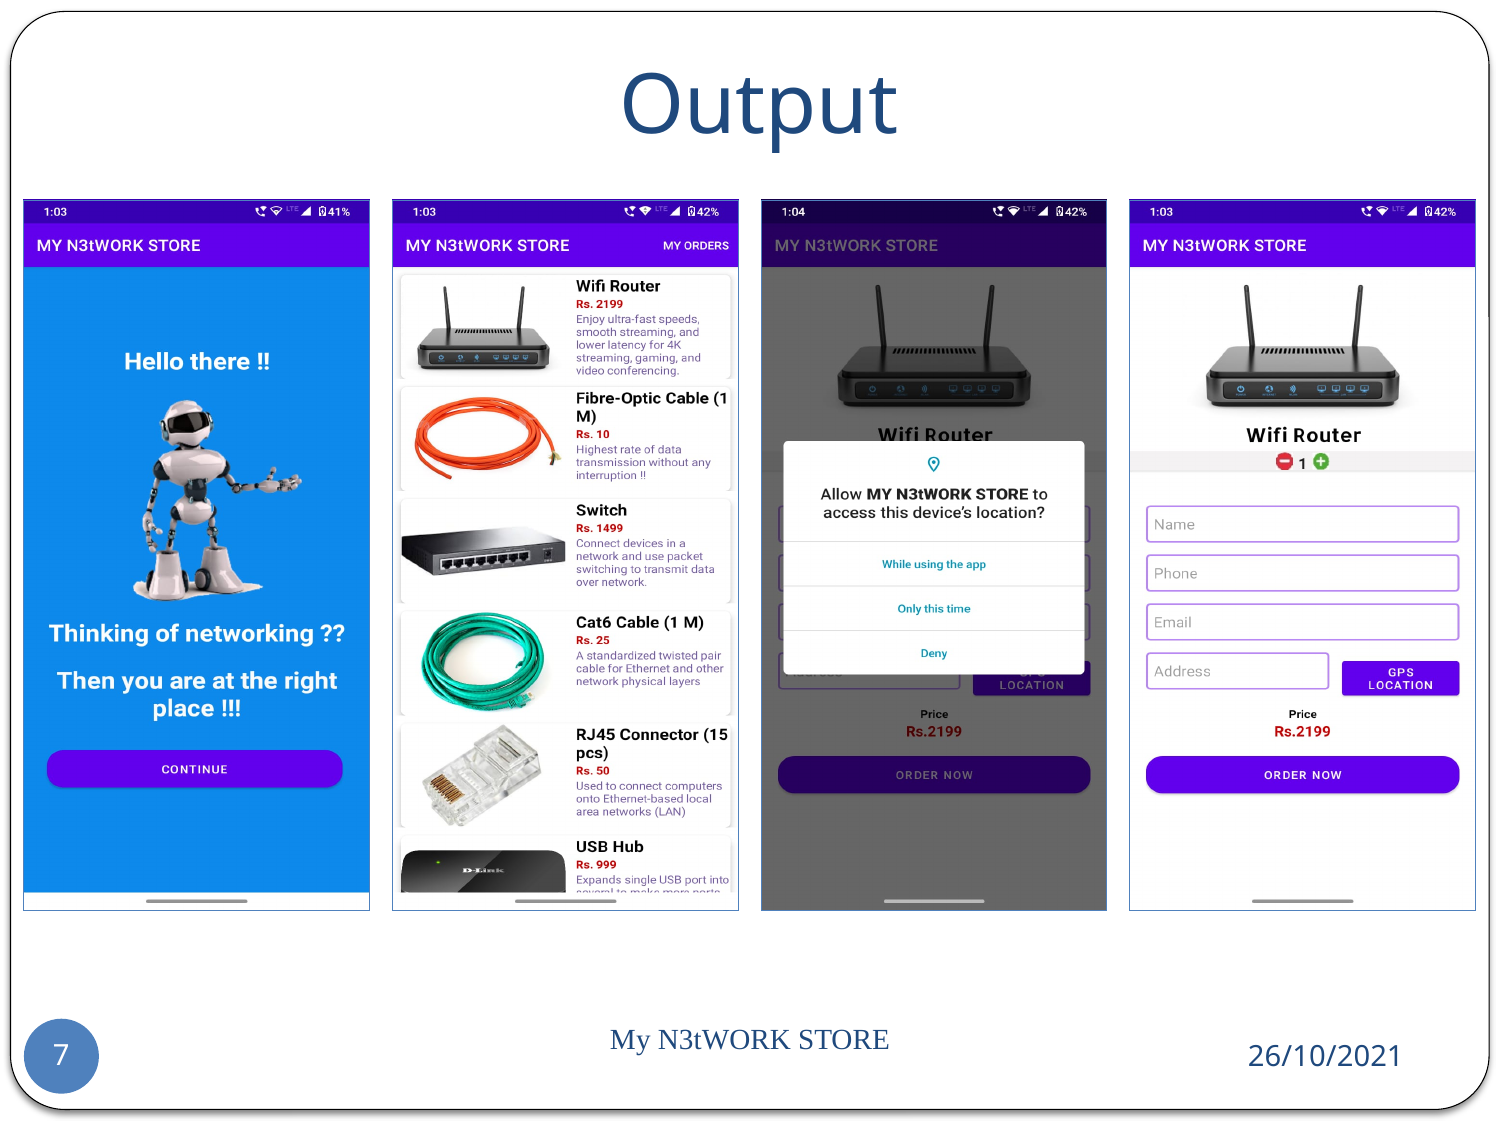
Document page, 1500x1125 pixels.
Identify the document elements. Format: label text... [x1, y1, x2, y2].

text_box Output [195, 0, 1322, 165]
picture [392, 199, 739, 911]
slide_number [1012, 1015, 1419, 1094]
picture [760, 199, 1107, 911]
footer My N3tWORK STORE [425, 999, 1075, 1075]
picture [1129, 199, 1476, 911]
picture [23, 199, 370, 911]
slide_number 7 [23, 1018, 99, 1094]
